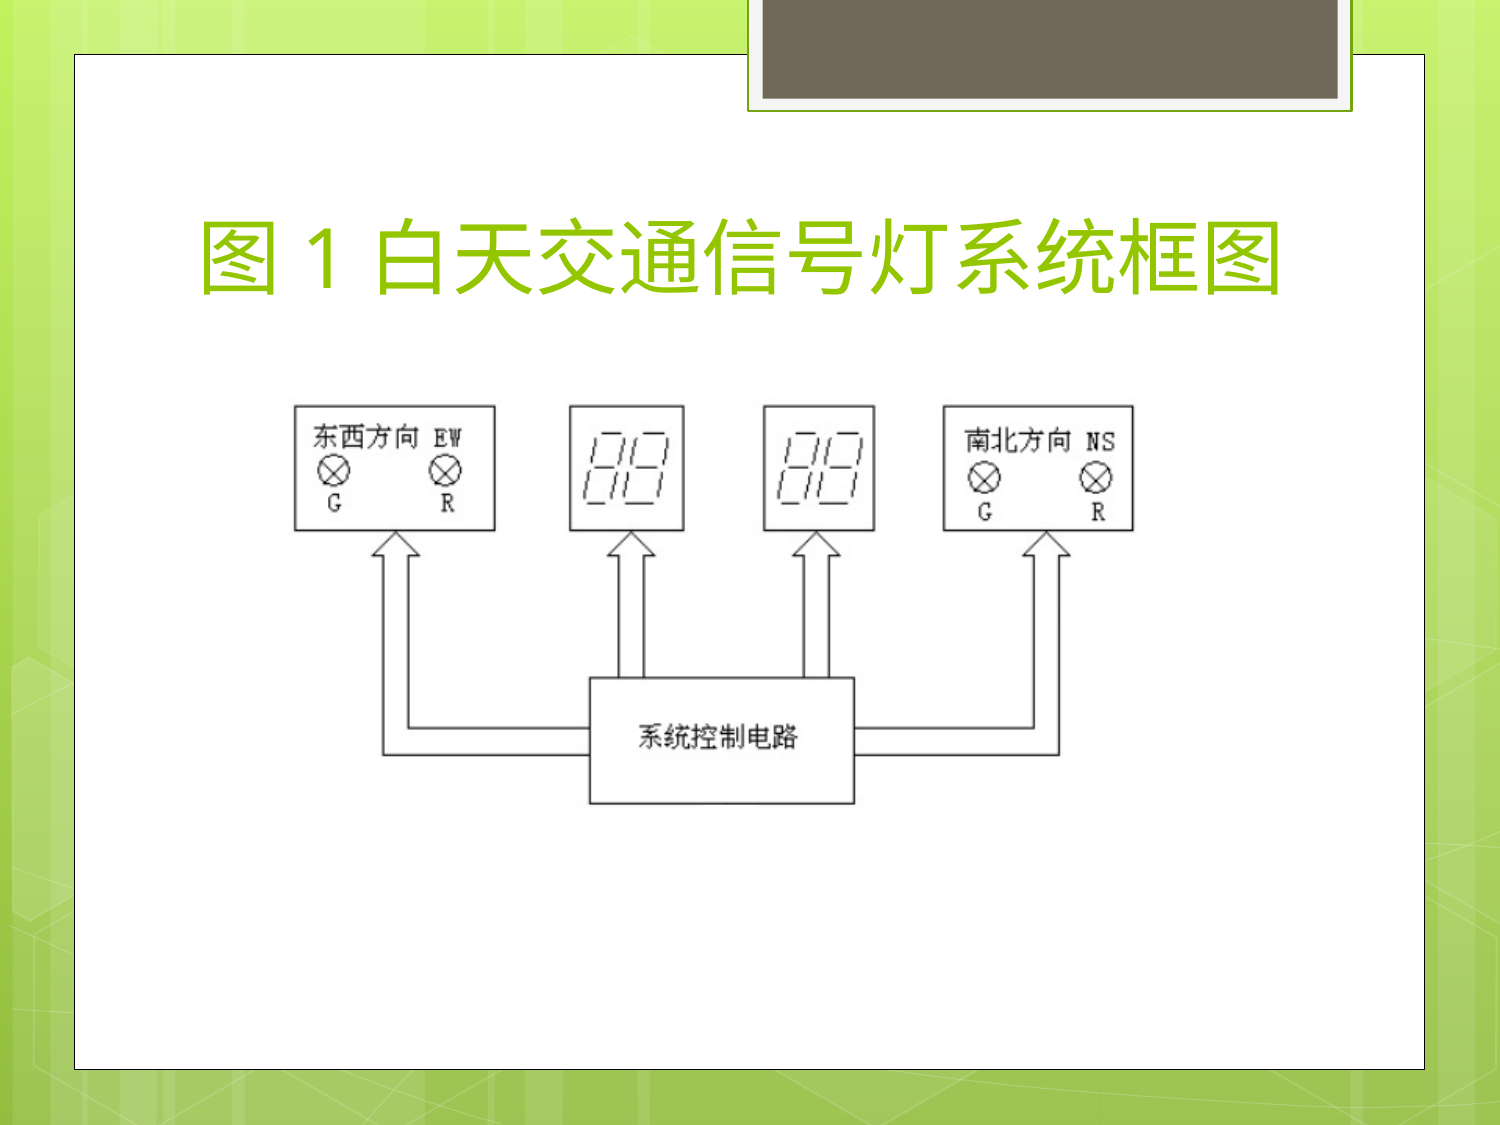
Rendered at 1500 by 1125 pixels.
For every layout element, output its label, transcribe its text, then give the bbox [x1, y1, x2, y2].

picture [277, 396, 1155, 859]
title 图1白天交通信号灯系统框图 [183, 125, 1336, 313]
